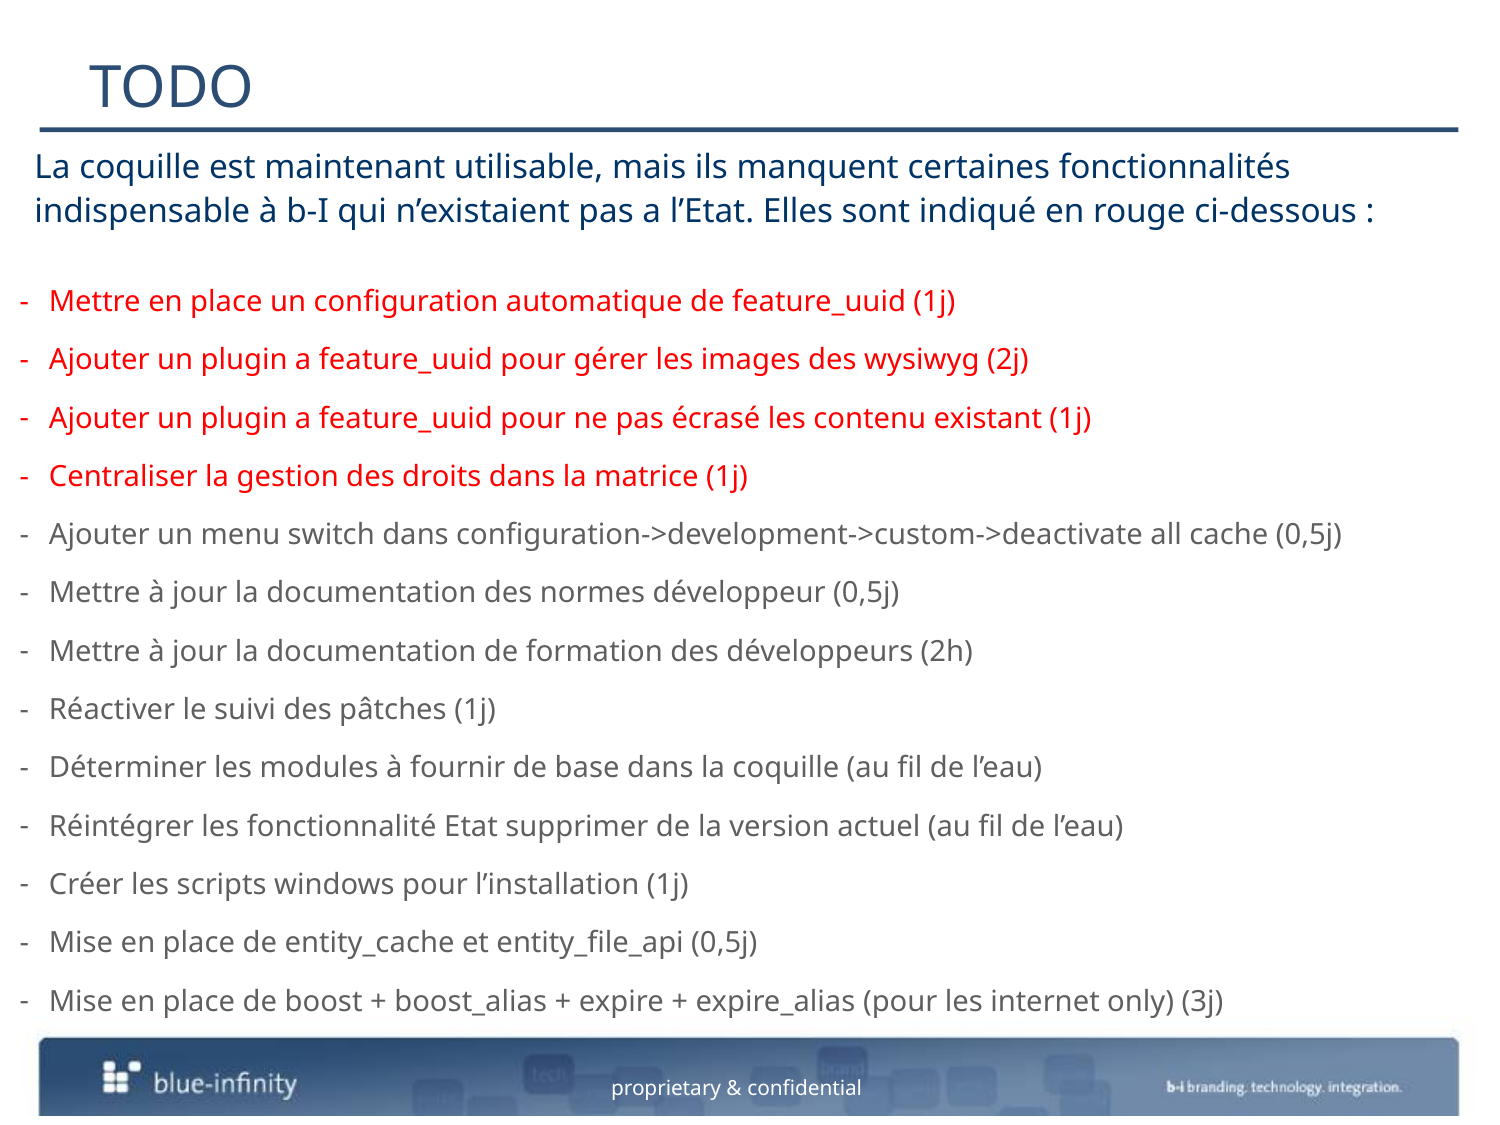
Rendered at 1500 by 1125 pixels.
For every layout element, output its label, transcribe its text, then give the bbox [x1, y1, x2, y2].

title TODO [74, 30, 1307, 133]
list Mettre en place un configuration automatique de feature_uuid (1j) Ajouter un plugin a feature_uuid pour gérer les images des wysiwyg (2j) Ajouter un plugin a feature_uuid pour ne pas écrasé les contenu existant (1j) Centraliser la gestion des droits dans la matrice (1j) Ajouter un menu switch dans configuration->development->custom->deactivate all cache (0,5j) Mettre à jour la documentation des normes développeur (0,5j) Mettre à jour la documentation de formation des développeurs (2h) Réactiver le suivi des pâtches (1j) Déterminer les modules à fournir de base dans la coquille (au fil de l’eau) Réintégrer les fonctionnalité Etat supprimer de la version actuel (au fil de l’eau) Créer les scripts windows pour l’installation (1j) Mise en place de entity_cache et entity_file_api (0,5j) Mise en place de boost + boost_alias + expire + expire_alias (pour les internet only) (3j) [19, 264, 1498, 1036]
picture [0, 1016, 1500, 1116]
text_box La coquille est maintenant utilisable, mais ils manquent certaines fonctionnalités indispensable à b-I qui n’existaient pas a l’Etat. Elles sont indiqué en rouge ci-dessous : [19, 133, 1484, 237]
